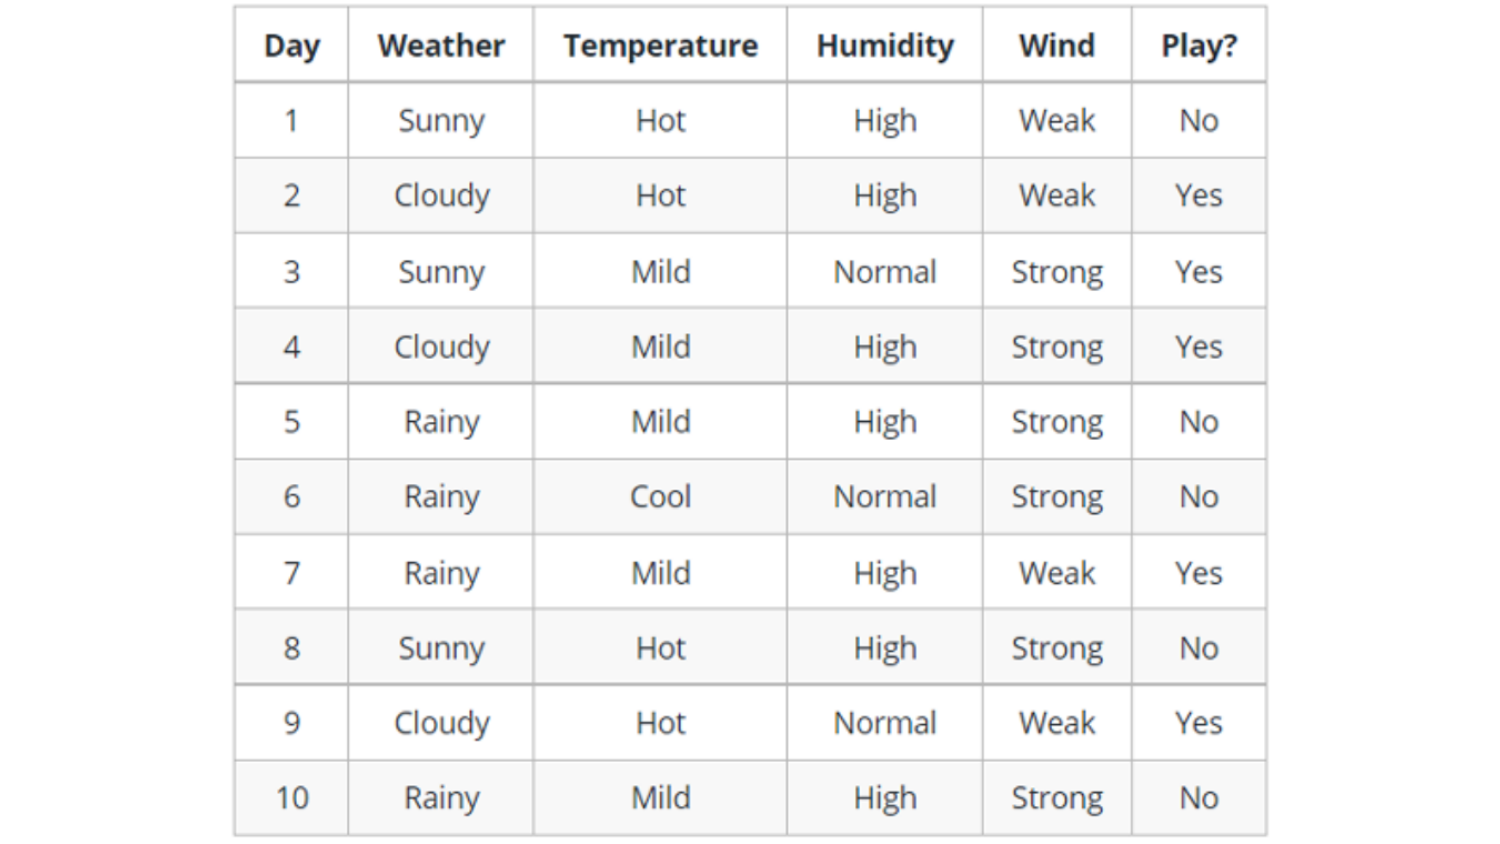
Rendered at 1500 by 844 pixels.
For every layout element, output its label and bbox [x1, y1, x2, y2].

picture [227, 0, 1273, 844]
